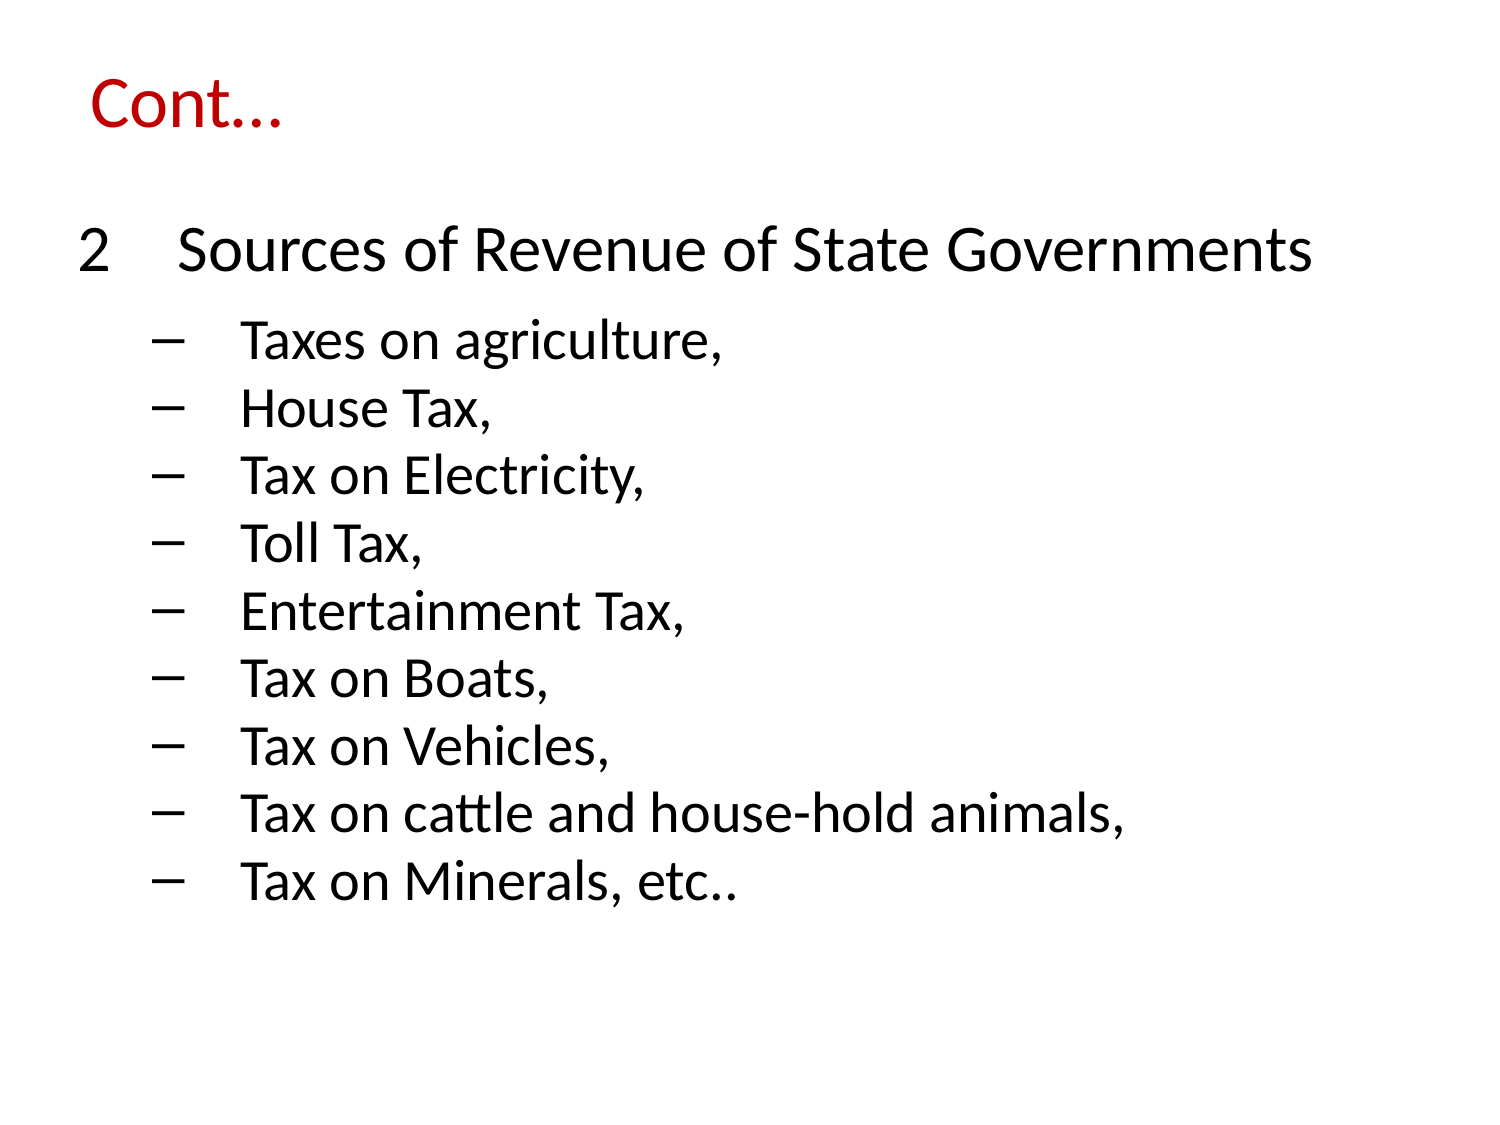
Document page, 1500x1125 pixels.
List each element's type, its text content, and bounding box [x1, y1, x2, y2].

list 2 Sources of Revenue of State Governments Taxes on agriculture, House Tax, Tax on Electricity, Toll Tax, Entertainment Tax, Tax on Boats, Tax on Vehicles, Tax on cattle and house-hold animals, Tax on Minerals, etc.. [62, 212, 1425, 1005]
title Cont… [75, 45, 1425, 150]
